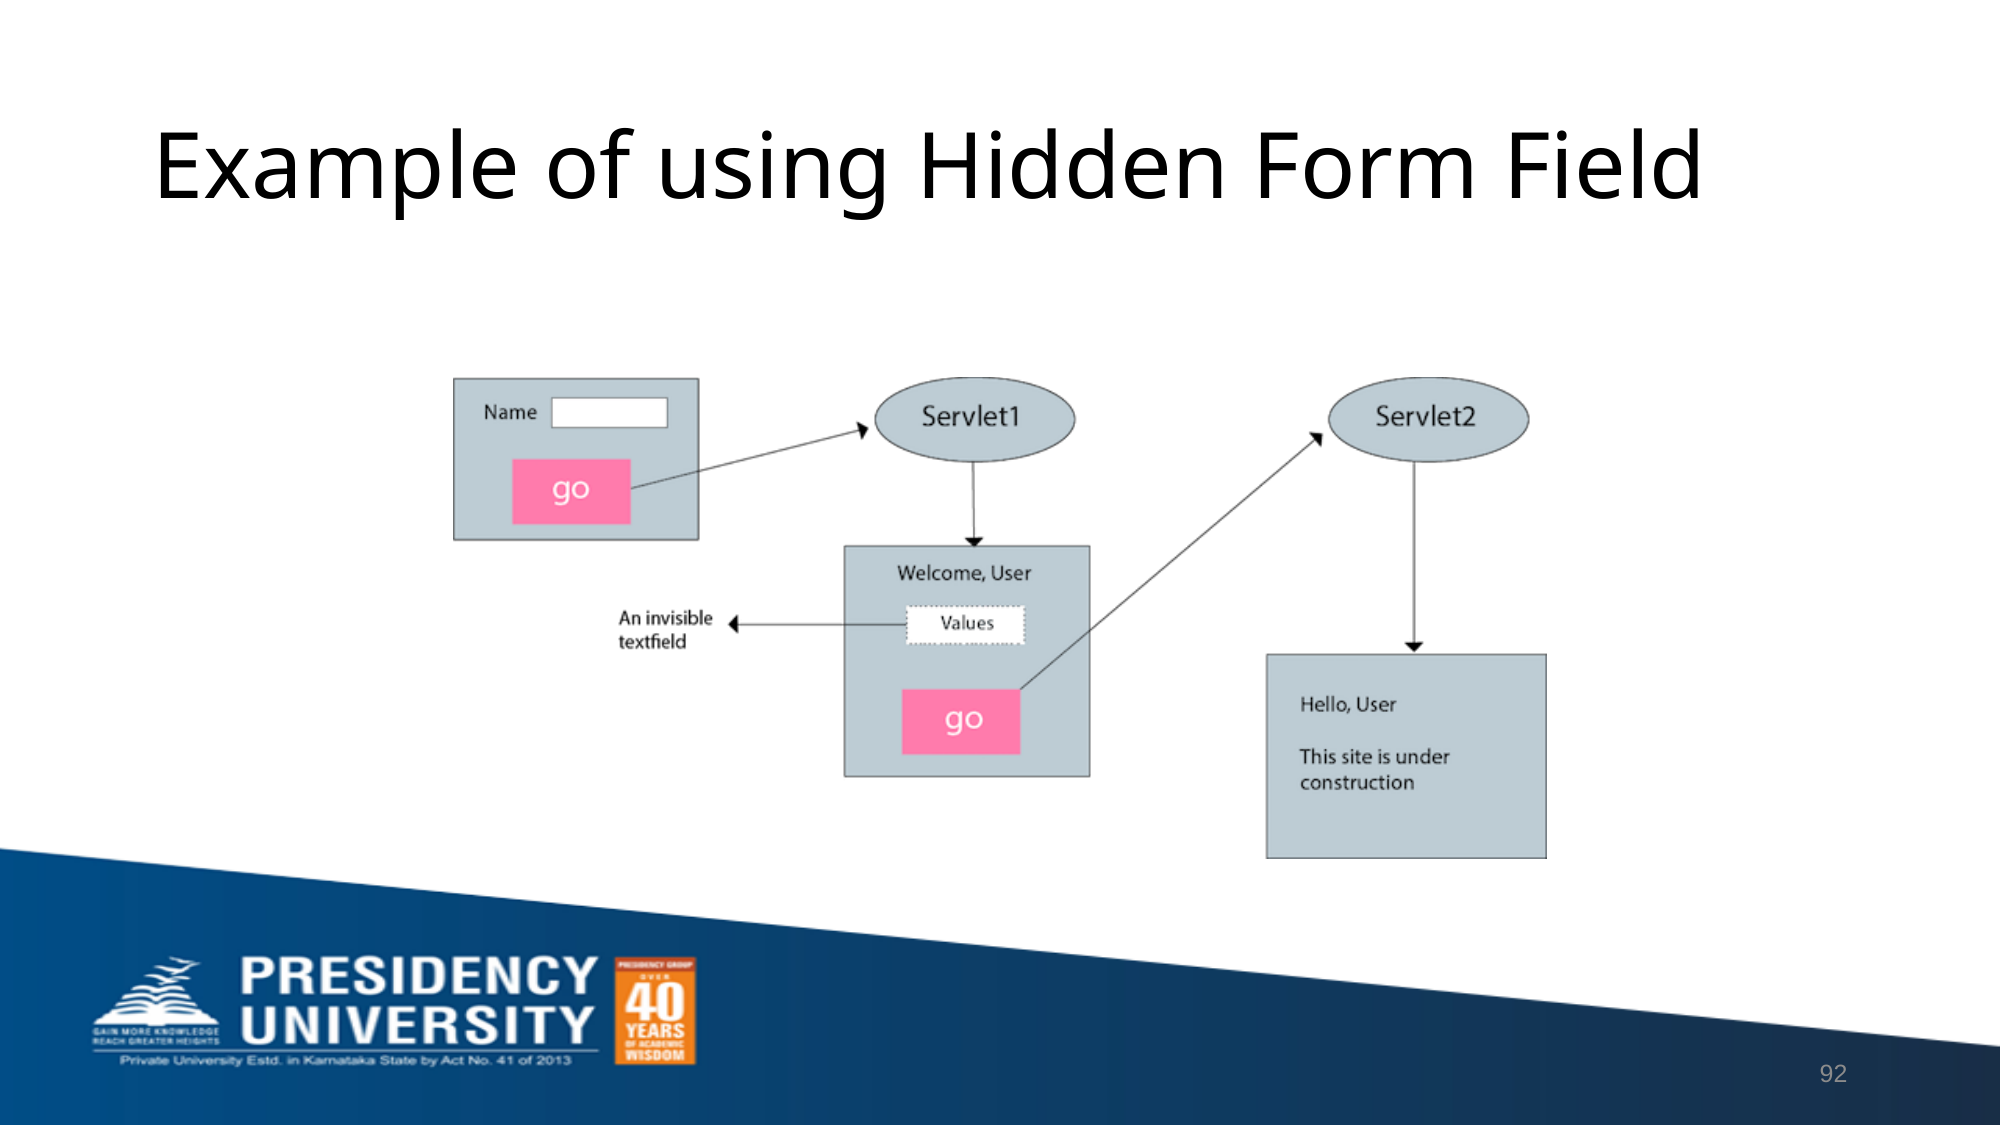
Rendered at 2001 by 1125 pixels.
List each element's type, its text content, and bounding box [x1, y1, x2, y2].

title Example of using Hidden Form Field [137, 59, 1863, 278]
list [453, 377, 1547, 859]
picture [0, 845, 2000, 1125]
slide_number 92 [1412, 1042, 1863, 1103]
